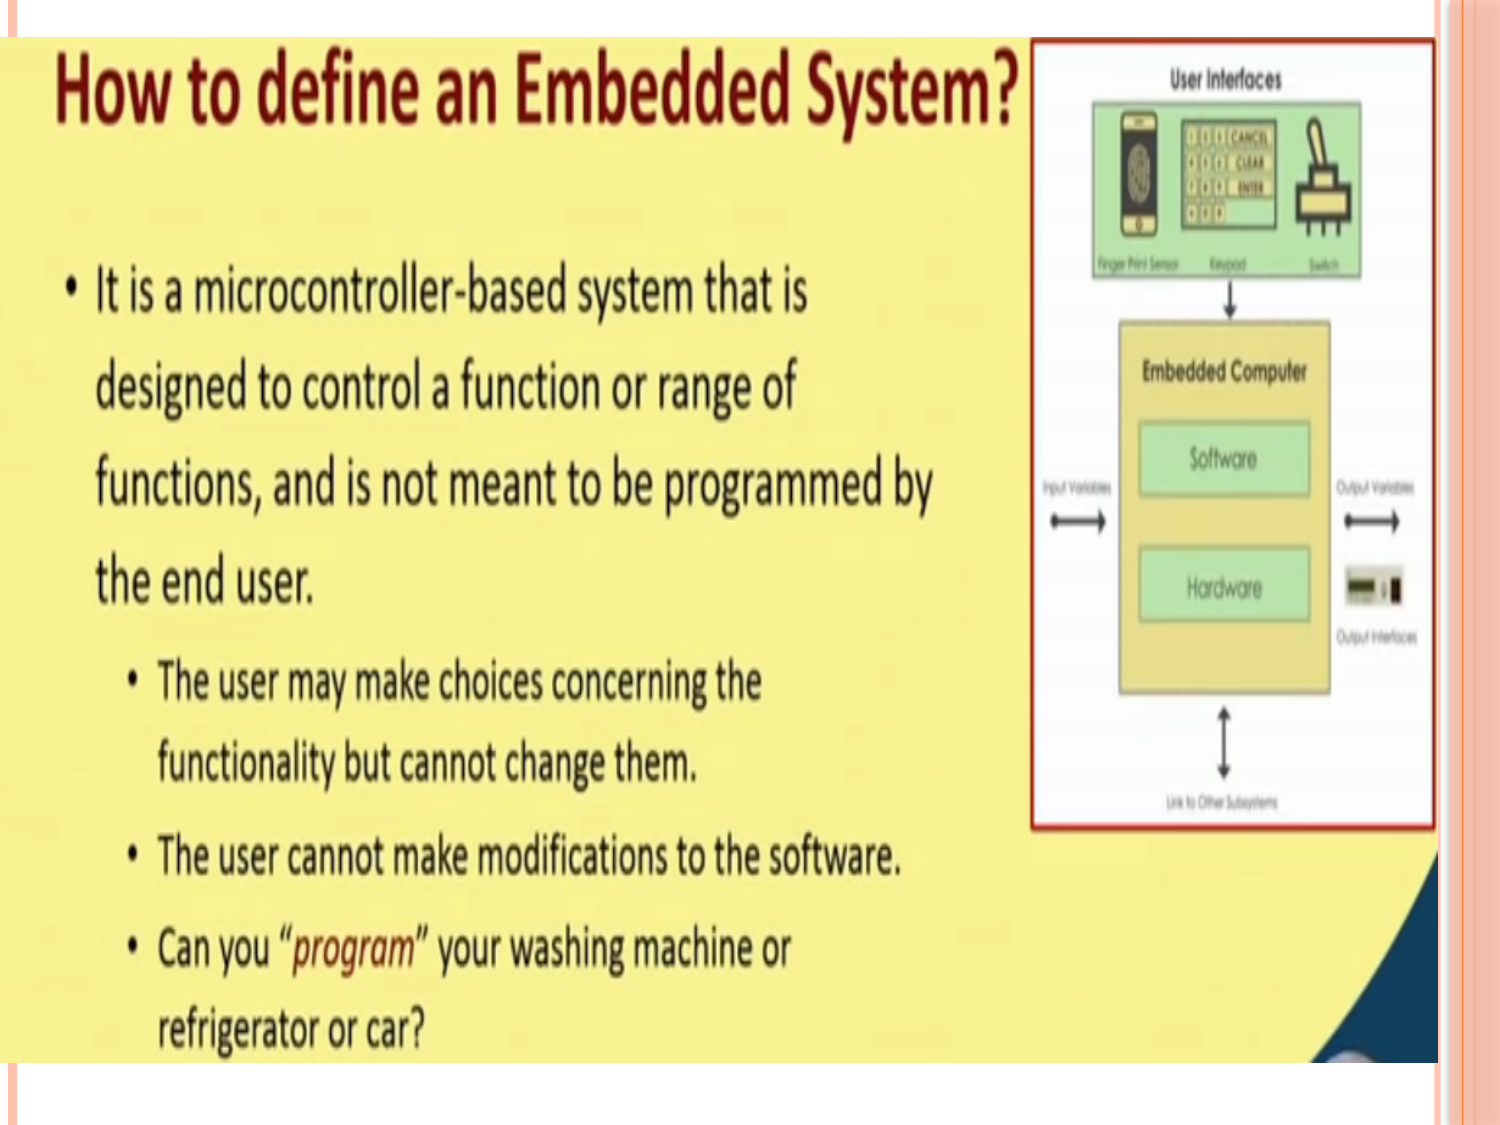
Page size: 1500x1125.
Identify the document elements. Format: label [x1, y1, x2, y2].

picture [0, 36, 1438, 1063]
